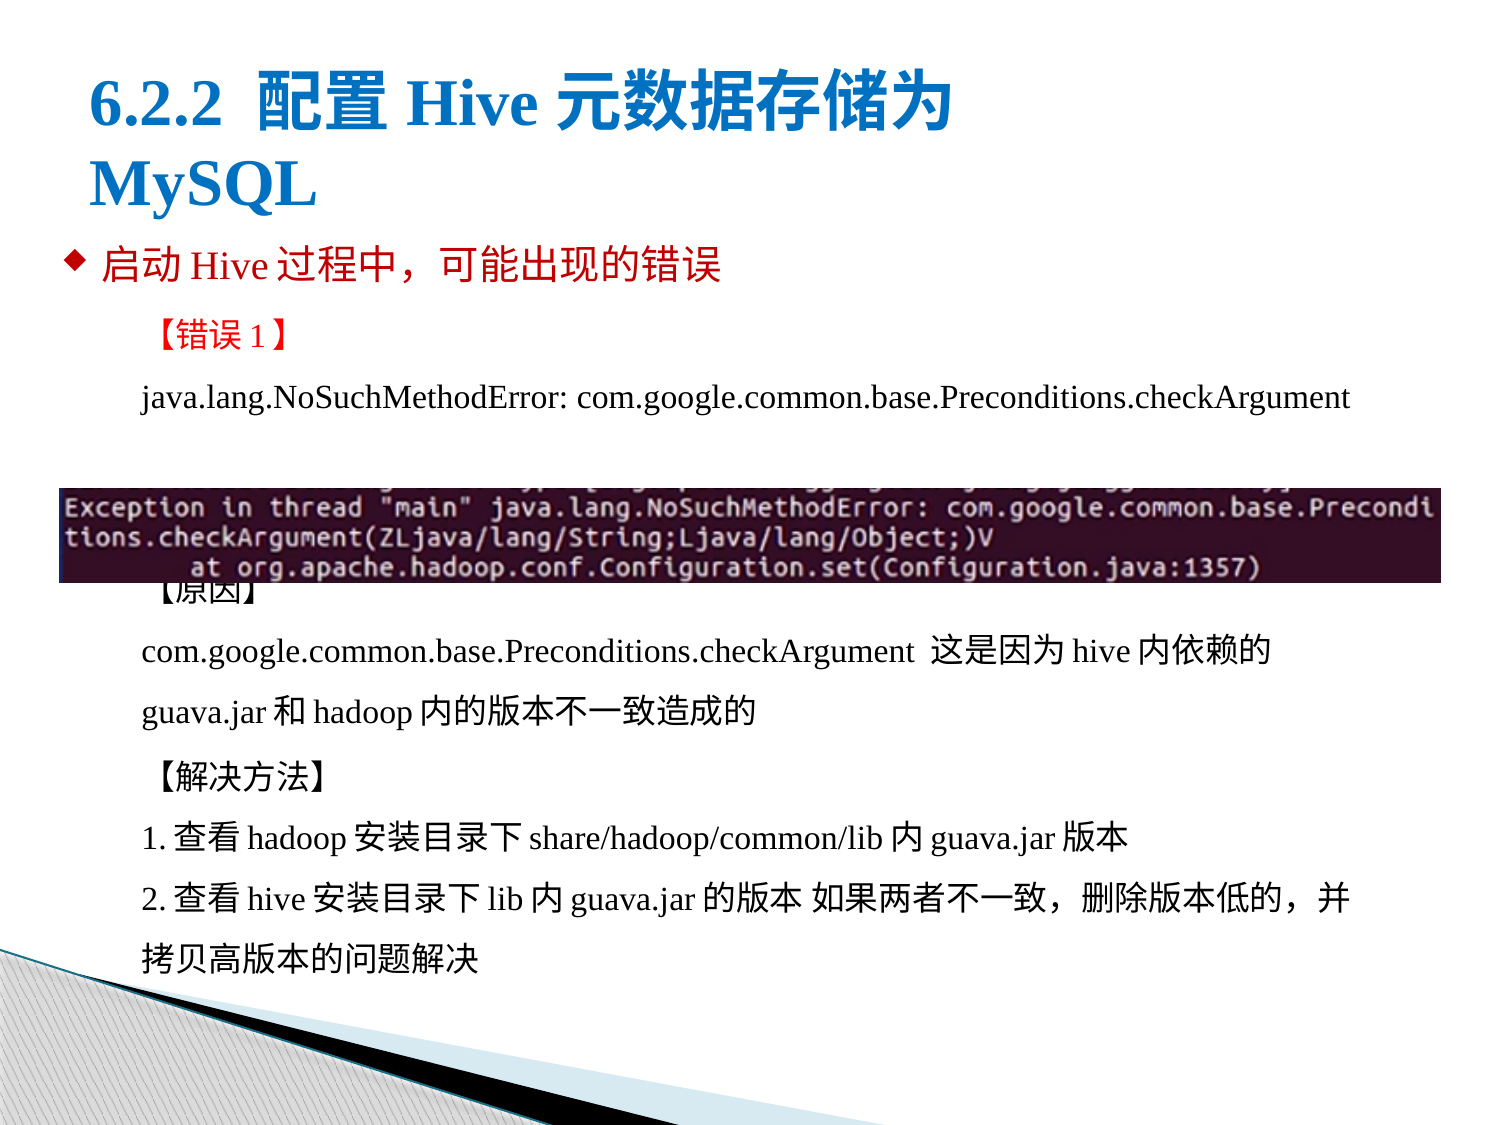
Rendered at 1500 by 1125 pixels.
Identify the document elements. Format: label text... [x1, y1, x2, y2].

list 启动Hive过程中，可能出现的错误 【错误1】 java.lang.NoSuchMethodError: com.google.common.base.Preconditions.checkArgument 【原因】 com.google.common.base.Preconditions.checkArgument 这是因为hive内依赖的guava.jar和hadoop内的版本不一致造成的 【解决方法】 1.查看hadoop安装目录下share/hadoop/common/lib内guava.jar版本 2.查看hive安装目录下lib内guava.jar的版本 如果两者不一致，删除版本低的，并拷贝高版本的问题解决 [29, 207, 1380, 1036]
text_box 6.2.2 配置Hive元数据存储为MySQL [75, 45, 1176, 233]
picture [59, 488, 1441, 584]
